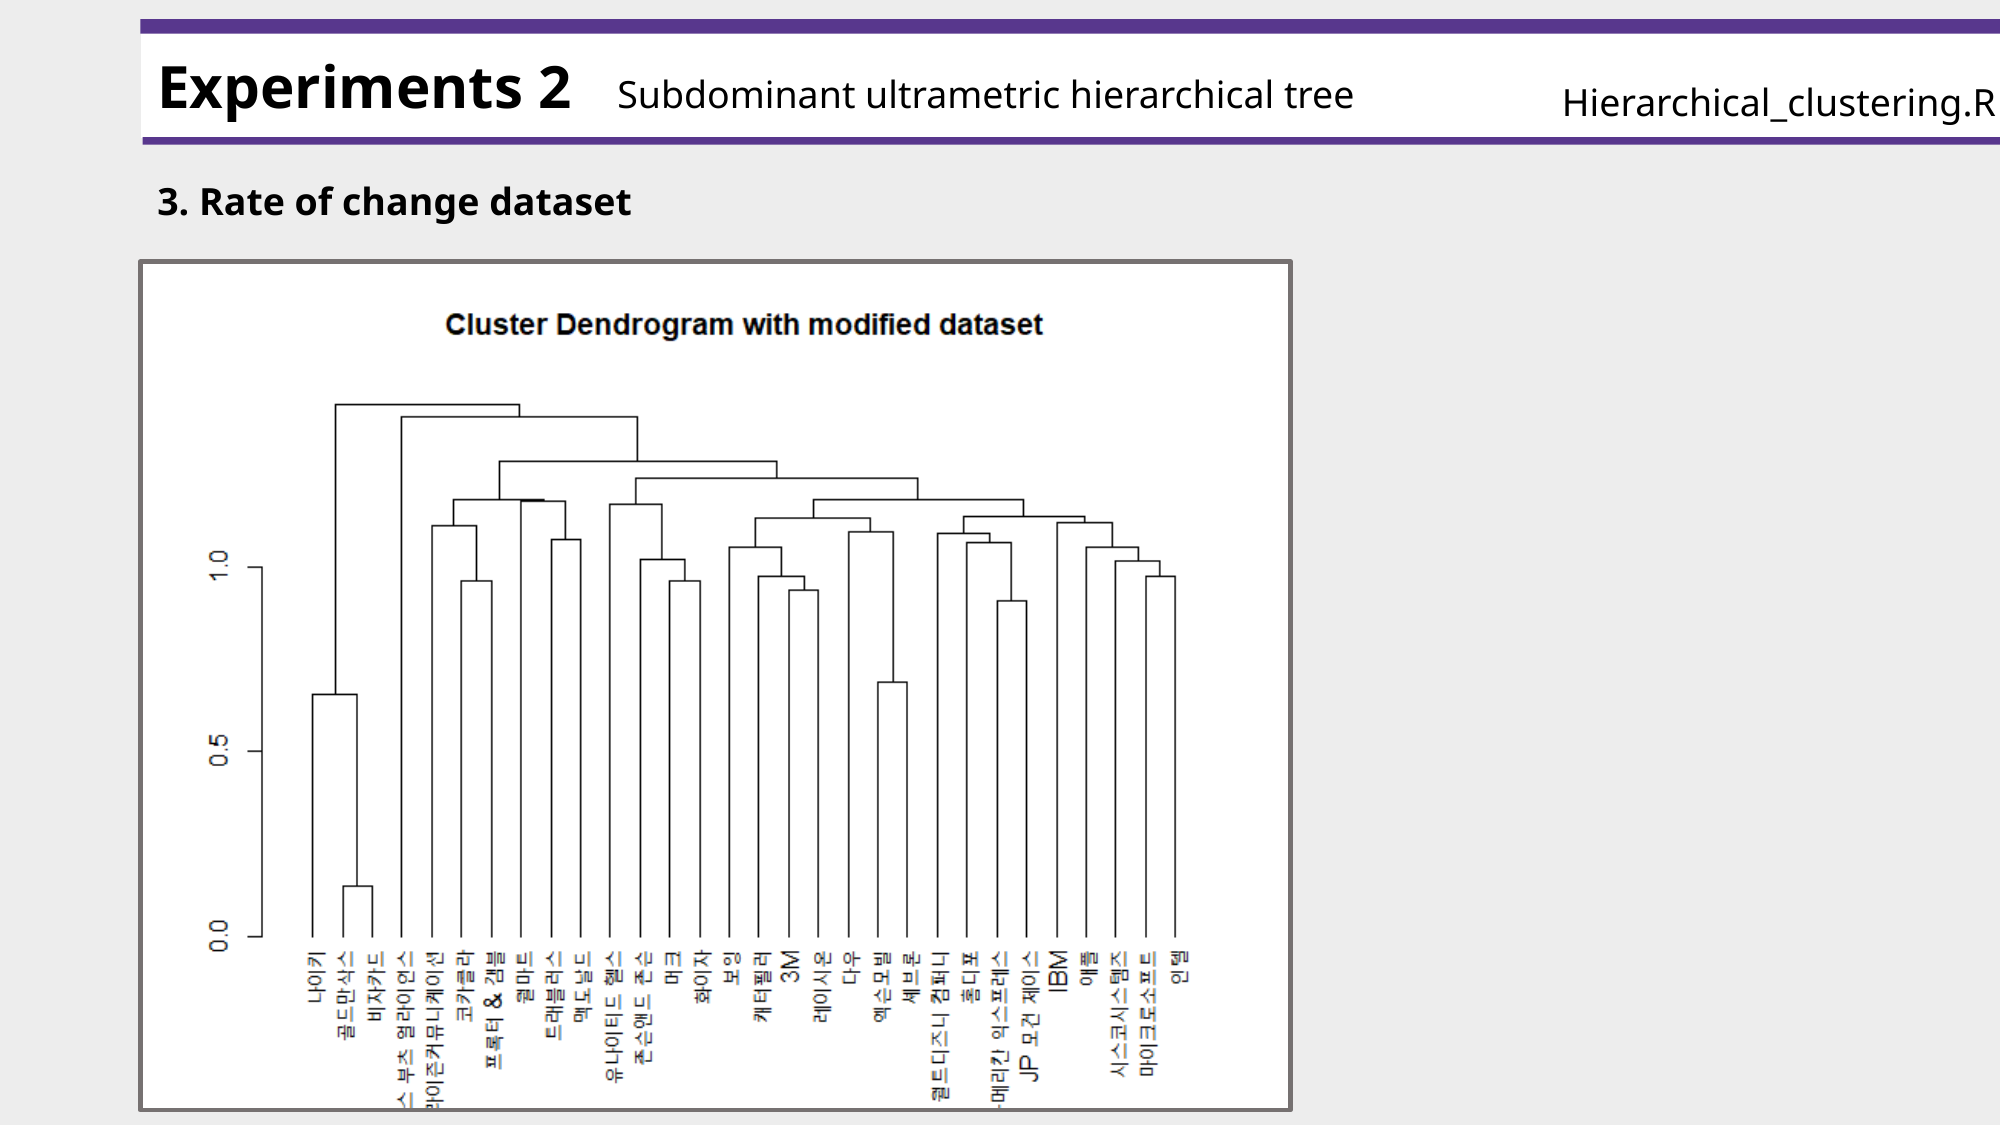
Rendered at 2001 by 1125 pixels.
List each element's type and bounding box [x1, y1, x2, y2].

picture [142, 263, 1288, 1108]
text_box [140, 19, 2000, 145]
